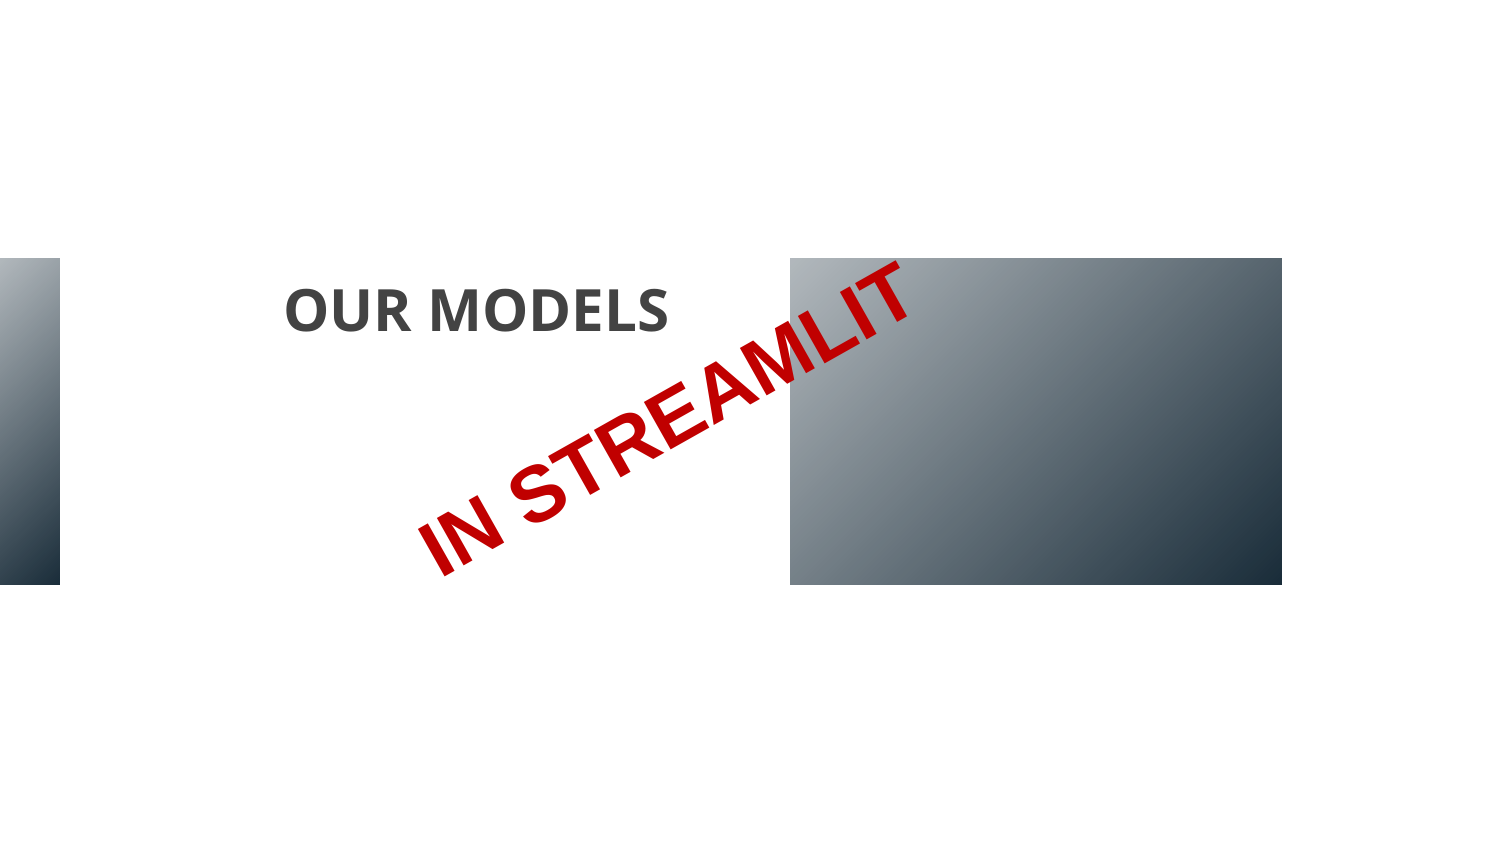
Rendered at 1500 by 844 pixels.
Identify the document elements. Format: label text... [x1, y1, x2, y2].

text_box [0, 258, 60, 585]
title OUR MODELS [110, 234, 685, 383]
text_box [790, 258, 1282, 585]
text_box IN STREAMLIT [171, 104, 1162, 728]
